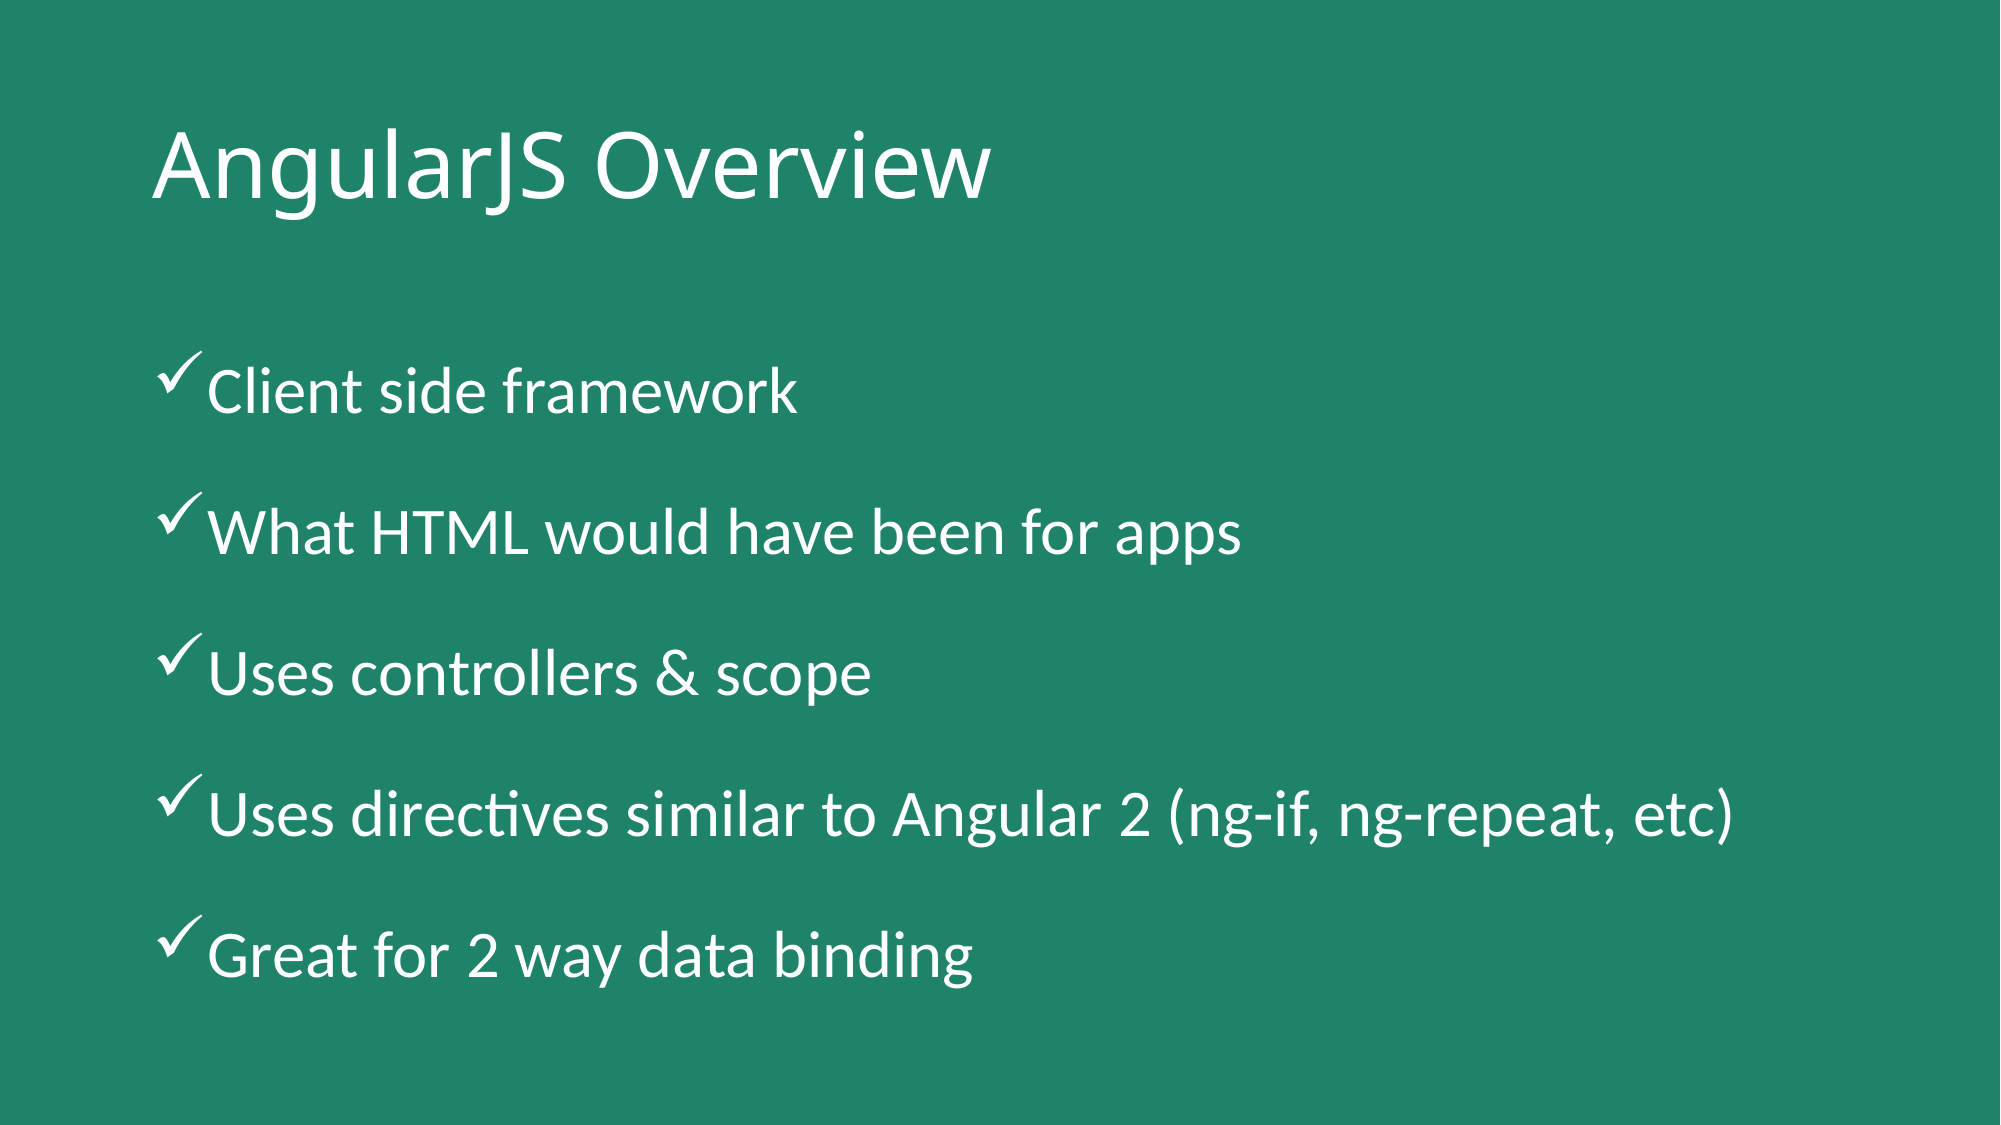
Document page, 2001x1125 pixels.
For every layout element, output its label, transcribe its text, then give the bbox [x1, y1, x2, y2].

list Client side framework What HTML would have been for apps Uses controllers & scope Uses directives similar to Angular 2 (ng-if, ng-repeat, etc) Great for 2 way data binding [137, 299, 1863, 1014]
title AngularJS Overview [137, 59, 1863, 278]
